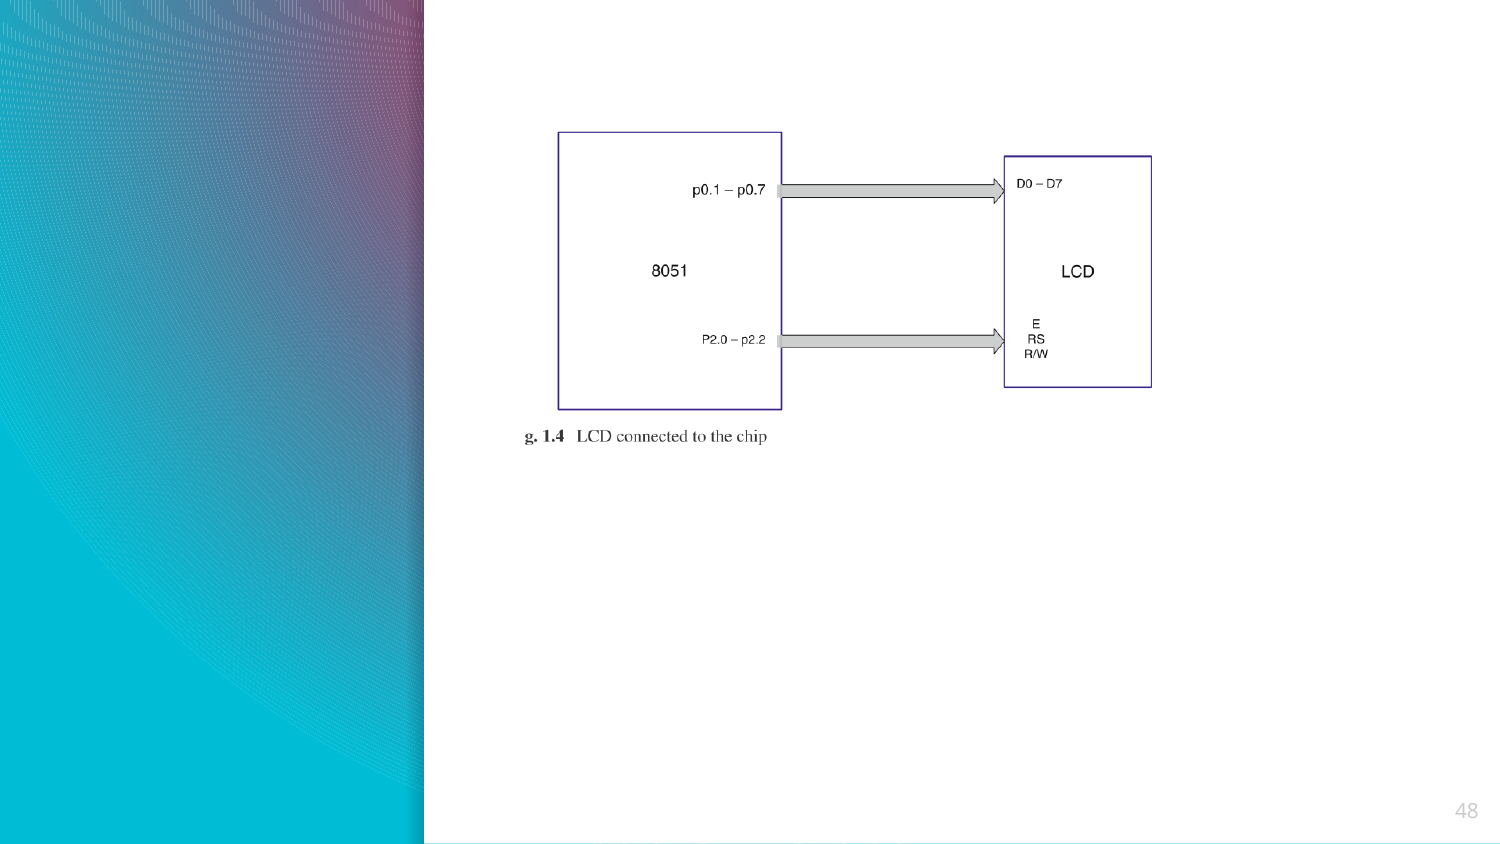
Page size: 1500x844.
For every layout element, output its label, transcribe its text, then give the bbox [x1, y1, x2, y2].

slide_number 48 [1403, 779, 1494, 844]
picture [523, 122, 1220, 446]
